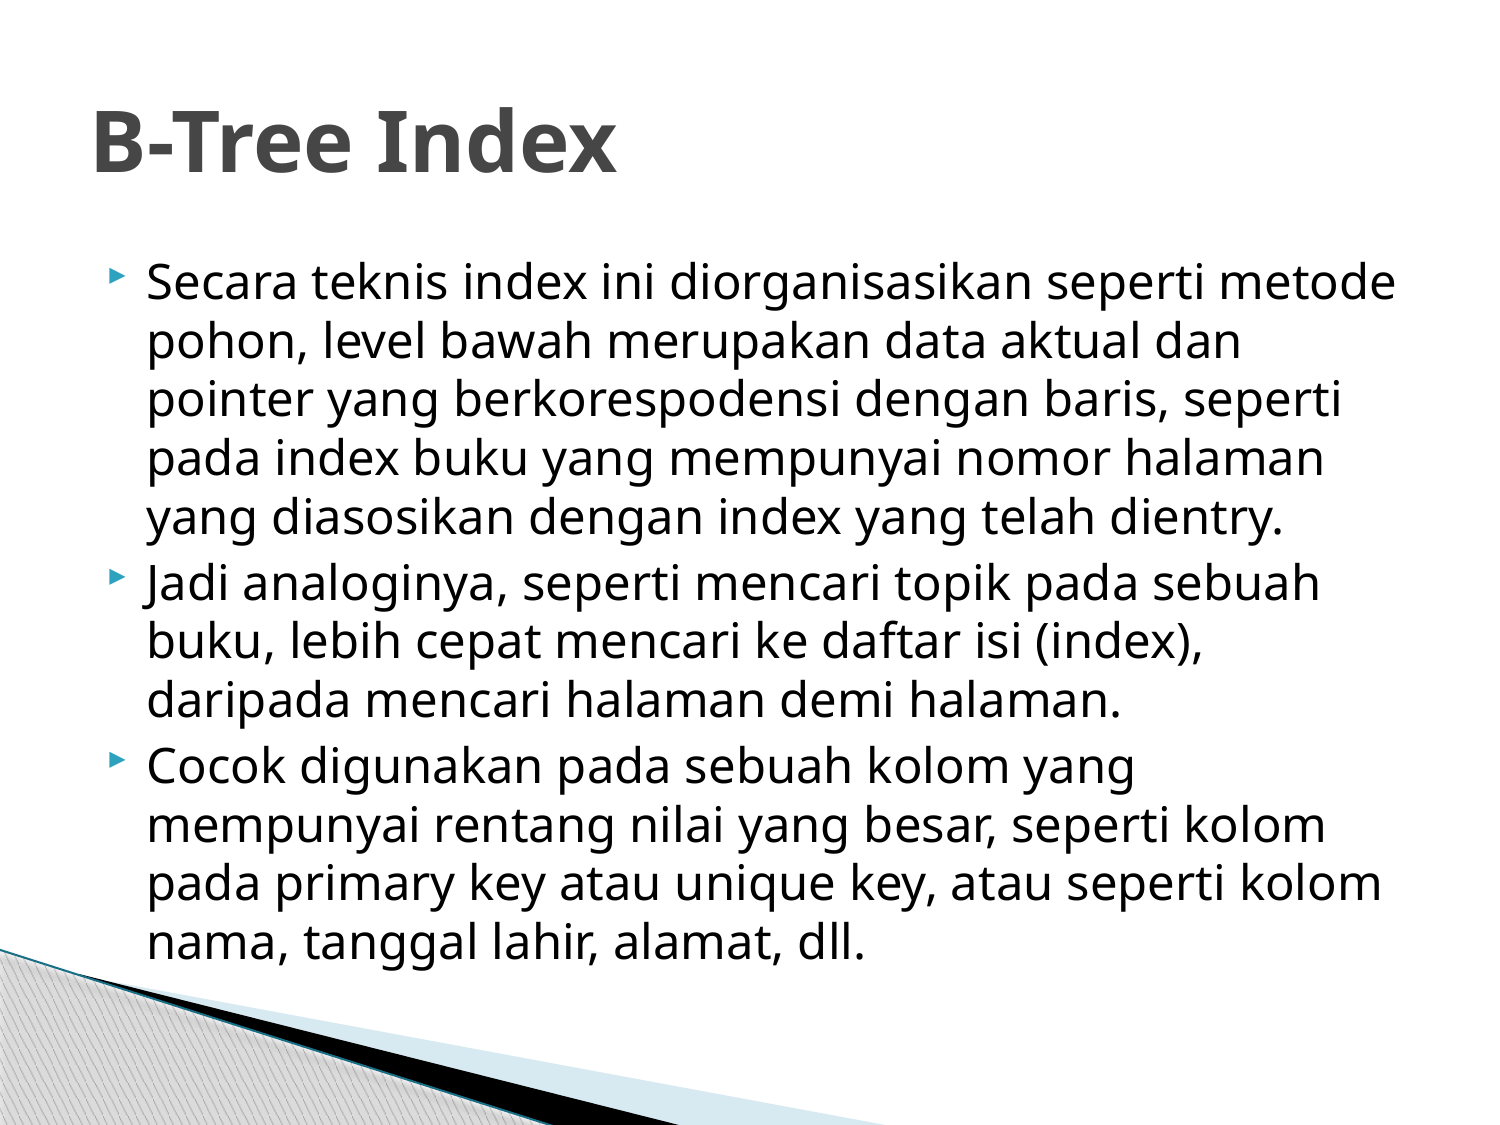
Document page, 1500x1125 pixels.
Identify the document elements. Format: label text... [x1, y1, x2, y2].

title B-Tree Index [75, 45, 1425, 233]
list Secara teknis index ini diorganisasikan seperti metode pohon, level bawah merupakan data aktual dan pointer yang berkorespodensi dengan baris, seperti pada index buku yang mempunyai nomor halaman yang diasosikan dengan index yang telah dientry. Jadi analoginya, seperti mencari topik pada sebuah buku, lebih cepat mencari ke daftar isi (index), daripada mencari halaman demi halaman. Cocok digunakan pada sebuah kolom yang mempunyai rentang nilai yang besar, seperti kolom pada primary key atau unique key, atau seperti kolom nama, tanggal lahir, alamat, dll. [75, 243, 1425, 986]
